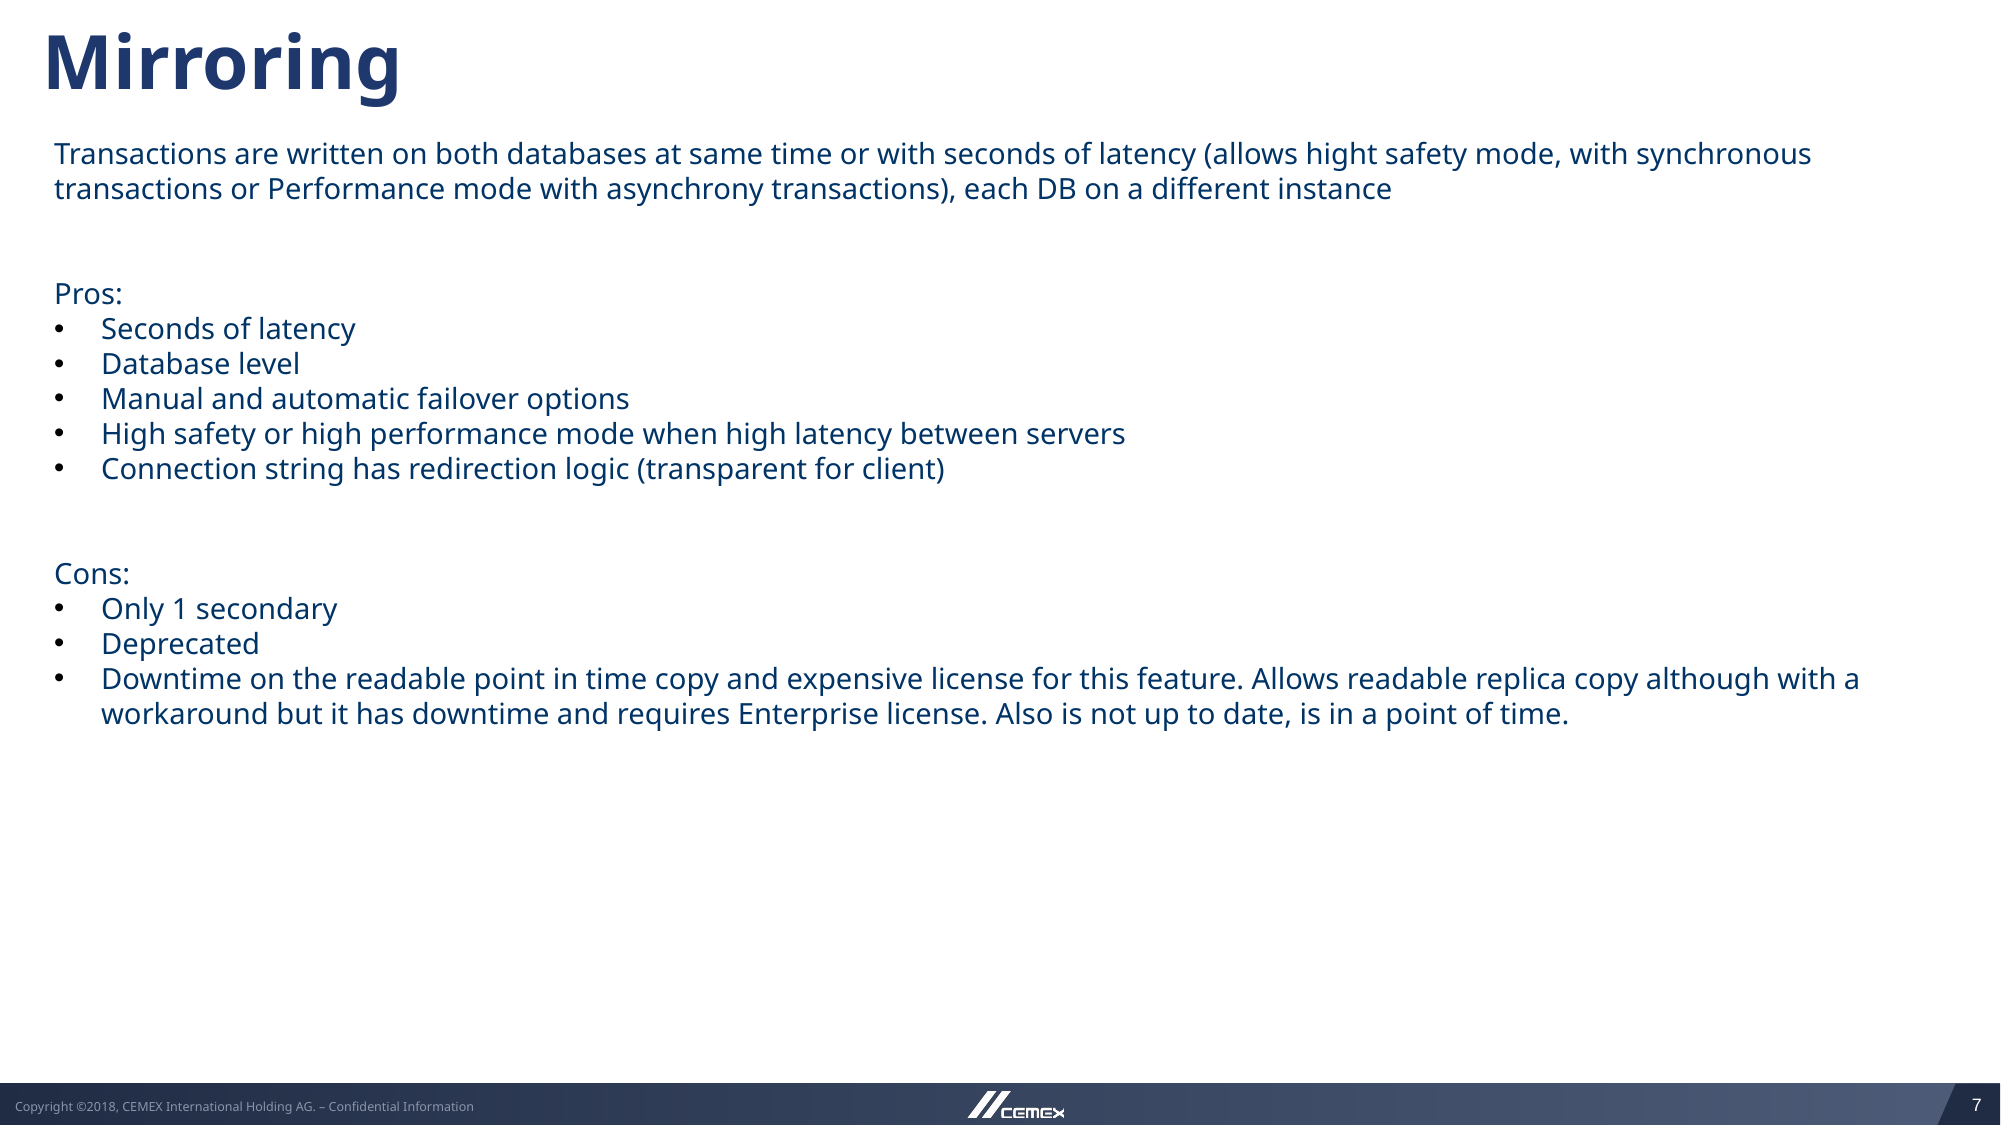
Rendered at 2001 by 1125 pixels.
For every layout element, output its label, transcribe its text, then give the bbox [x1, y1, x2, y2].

text_box Mirroring [27, 7, 1918, 101]
picture [966, 1091, 1064, 1118]
text_box Transactions are written on both databases at same time or with seconds of latency (allows hight safety mode, with synchronous transactions or Performance mode with asynchrony transactions), each DB on a different instance Pros: Seconds of latency Database level Manual and automatic failover options High safety or high performance mode when high latency between servers Connection string has redirection logic (transparent for client) Cons: Only 1 secondary Deprecated Downtime on the readable point in time copy and expensive license for this feature. Allows readable replica copy although with a workaround but it has downtime and requires Enterprise license. Also is not up to date, is in a point of time. [39, 128, 1884, 975]
